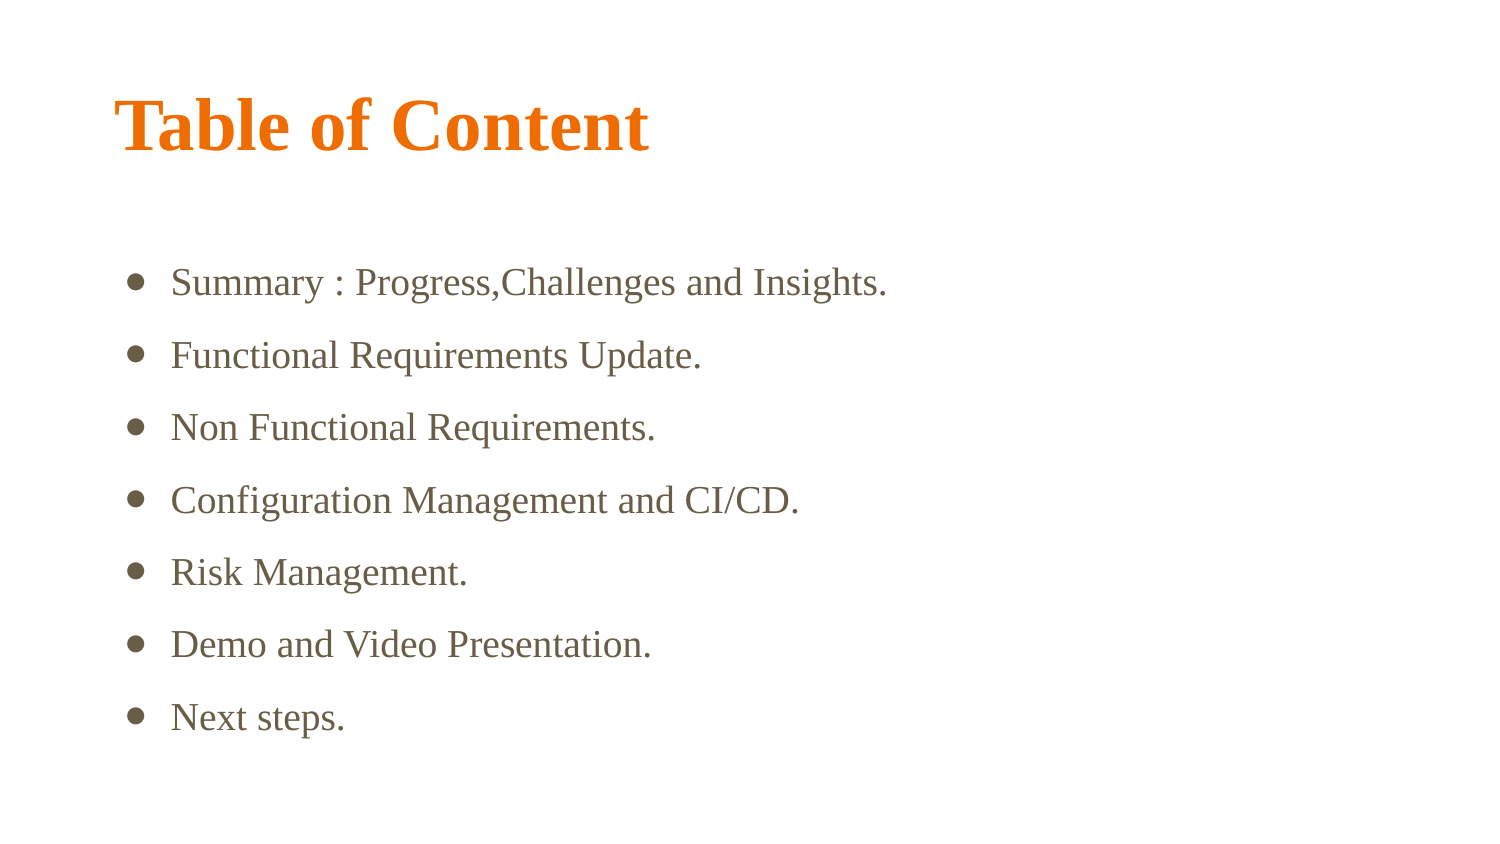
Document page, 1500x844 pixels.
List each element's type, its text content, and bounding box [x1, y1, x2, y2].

title Table of Content [103, 44, 1397, 203]
list Summary : Progress,Challenges and Insights. Functional Requirements Update. Non Functional Requirements. Configuration Management and CI/CD. Risk Management. Demo and Video Presentation. Next steps. [103, 203, 1397, 739]
